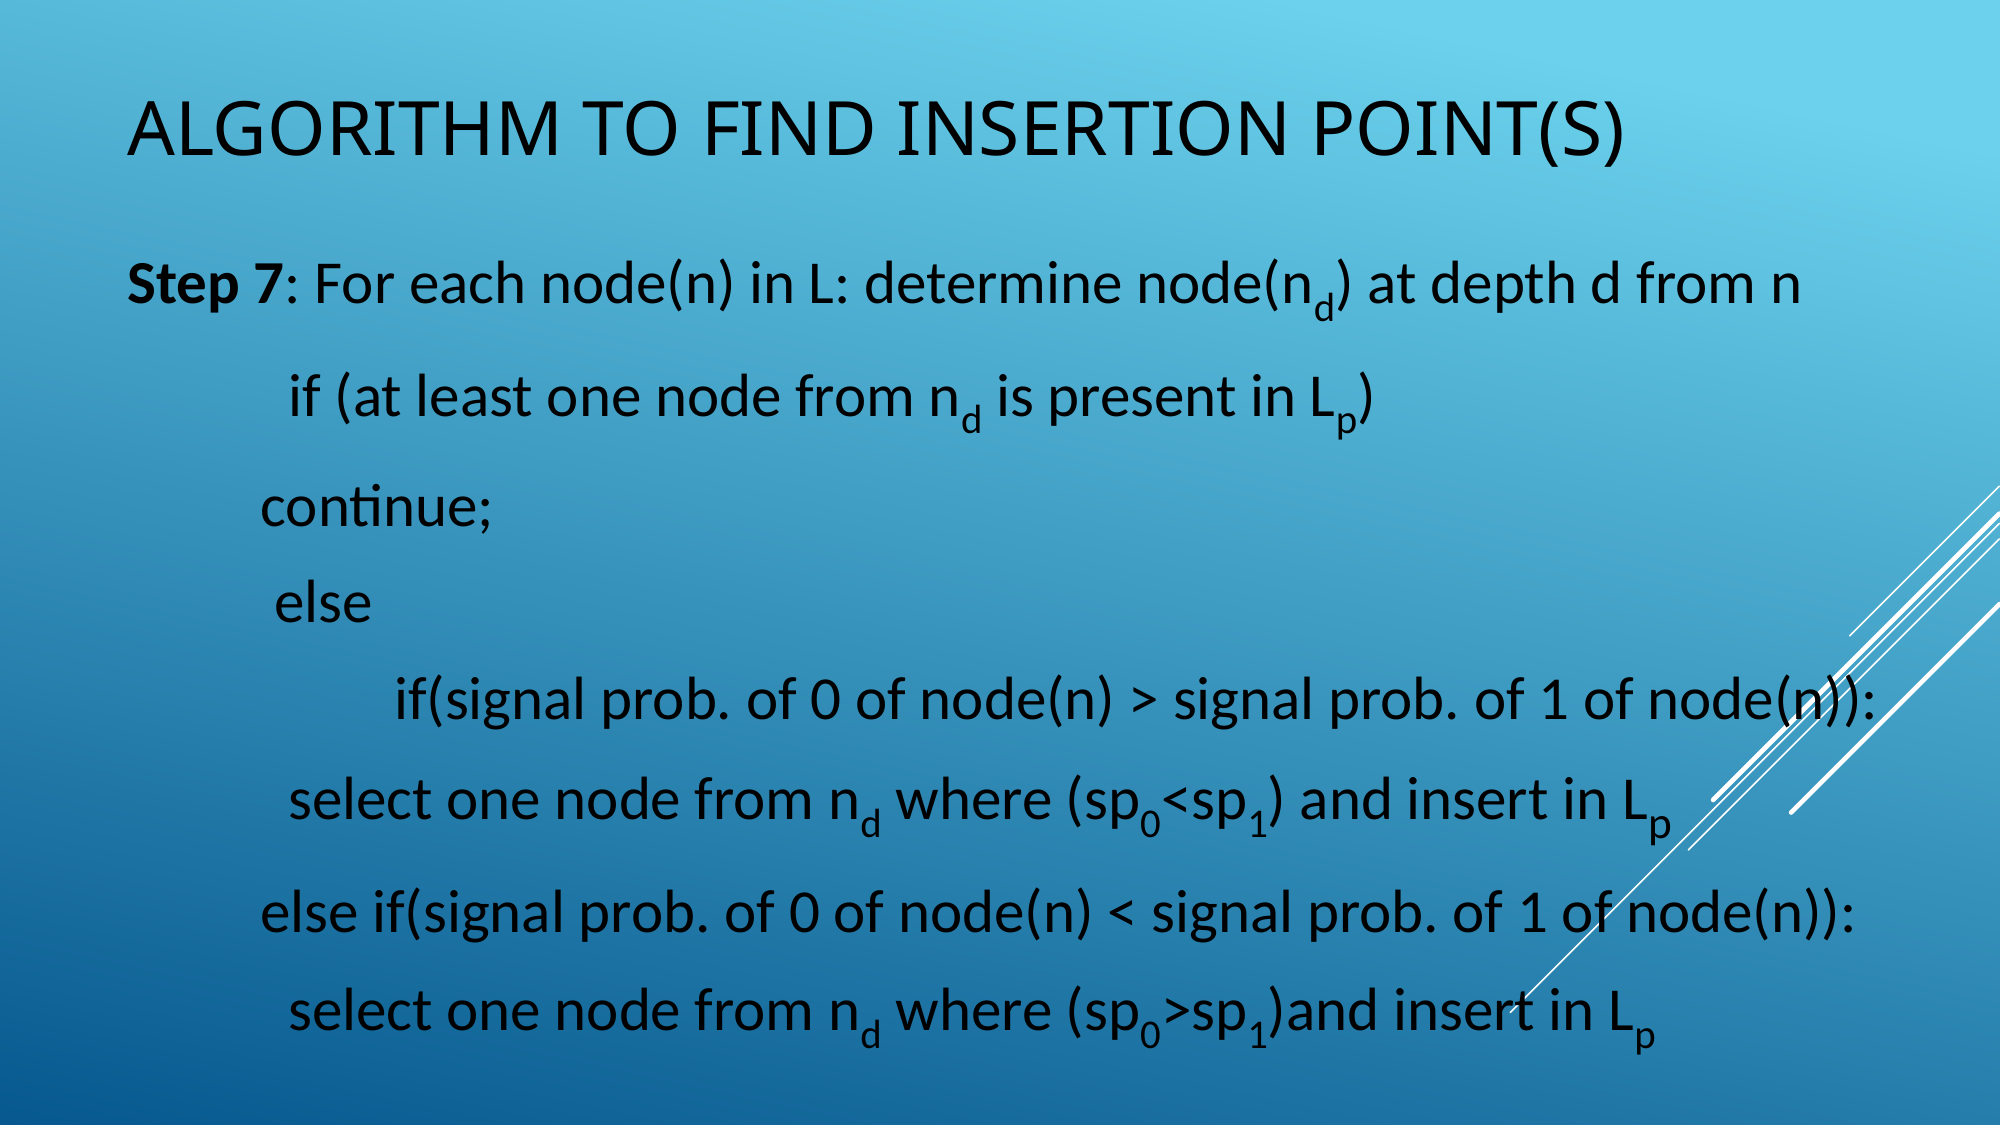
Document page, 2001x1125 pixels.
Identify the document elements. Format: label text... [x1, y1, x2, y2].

title algorithm to find insertion point(S) [112, 23, 1881, 178]
list Step 7: For each node(n) in L: determine node(nd) at depth d from n if (at least one node from nd is present in Lp) continue; else if(signal prob. of 0 of node(n) > signal prob. of 1 of node(n)): select one node from nd where (sp0<sp1) and insert in Lp else if(signal prob. of 0 of node(n) < signal prob. of 1 of node(n)): select one node from nd where (sp0>sp1)and insert in Lp [112, 235, 1909, 1092]
